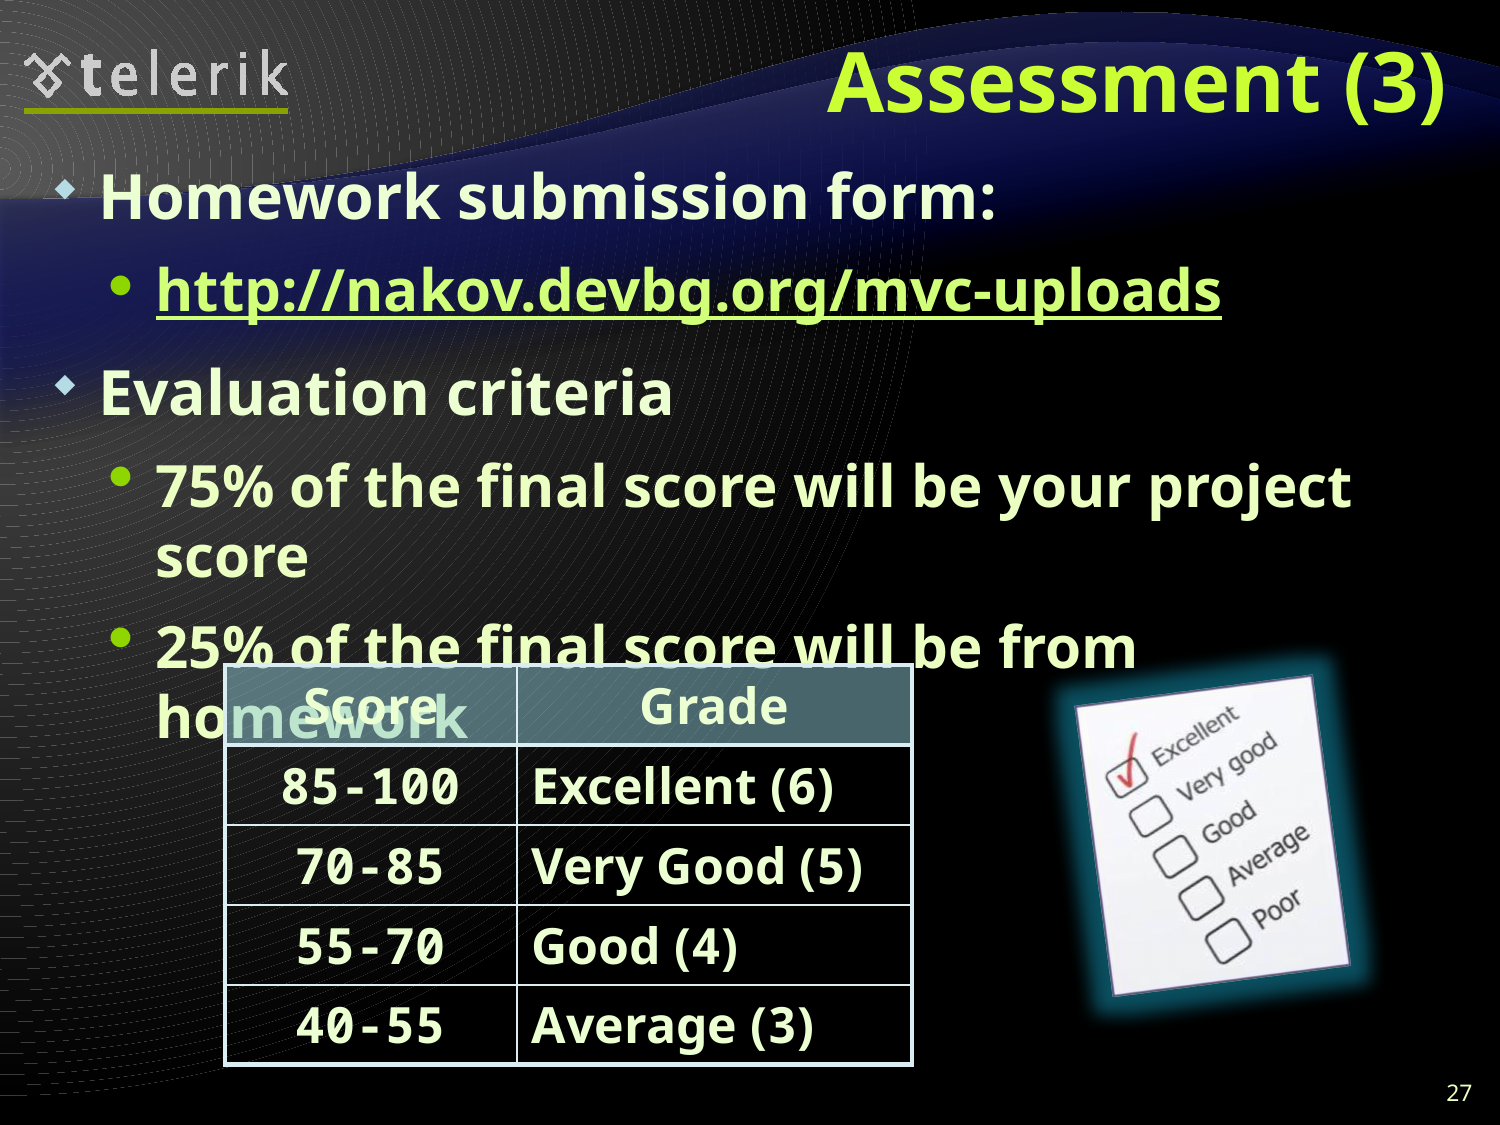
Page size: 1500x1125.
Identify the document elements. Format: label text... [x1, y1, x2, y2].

table_cell 40-55 [227, 986, 516, 1062]
slide_number 27 [1412, 1074, 1488, 1113]
table_cell 70-85 [227, 826, 516, 904]
table_cell Average (3) [518, 986, 910, 1062]
picture [1075, 675, 1350, 996]
table_cell Excellent (6) [518, 747, 910, 824]
table_header Grade [518, 667, 910, 743]
list Homework submission form: http://nakov.devbg.org/mvc-uploads Evaluation criteria 75% of the final score will be your project score 25% of the final score will be from homework [37, 149, 1463, 1100]
table_header Score [227, 667, 516, 743]
table_cell Very Good (5) [518, 826, 910, 904]
table_cell 55-70 [227, 906, 516, 984]
table_cell Good (4) [518, 906, 910, 984]
picture [24, 49, 288, 114]
title Assessment (3) [300, 12, 1463, 149]
table_cell 85-100 [227, 747, 516, 824]
